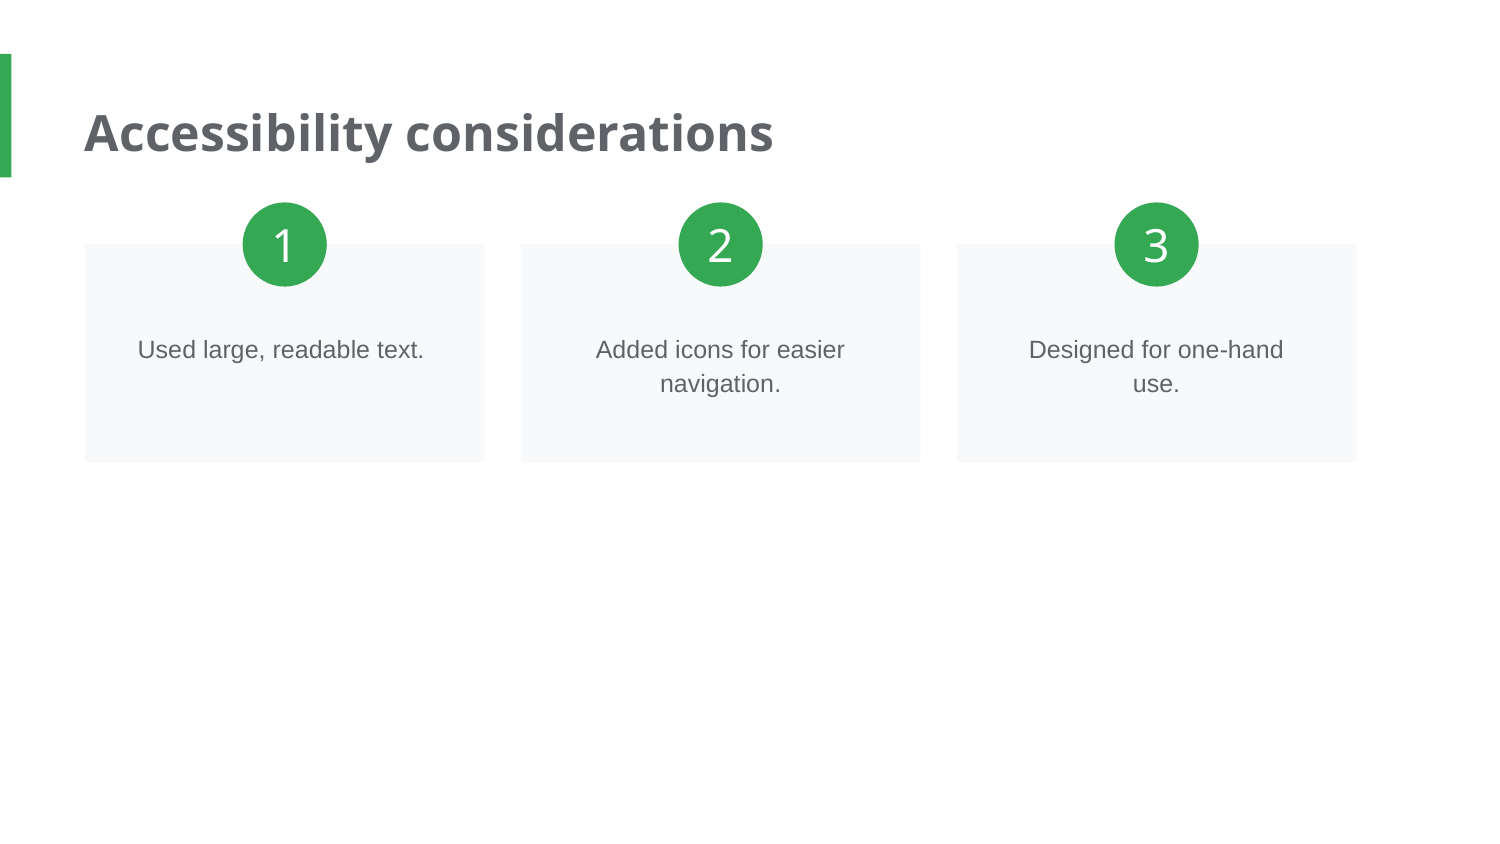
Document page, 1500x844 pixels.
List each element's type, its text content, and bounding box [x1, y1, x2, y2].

text_box Added icons for easier navigation. [552, 314, 889, 413]
text_box [84, 244, 485, 463]
text_box 1 [242, 202, 327, 287]
text_box 2 [678, 202, 763, 287]
text_box [956, 244, 1357, 463]
text_box Accessibility considerations [84, 85, 1234, 176]
text_box Designed for one-hand use. [988, 314, 1325, 413]
text_box [520, 244, 921, 463]
text_box 3 [1114, 202, 1199, 287]
text_box Used large, readable text. [116, 314, 453, 379]
